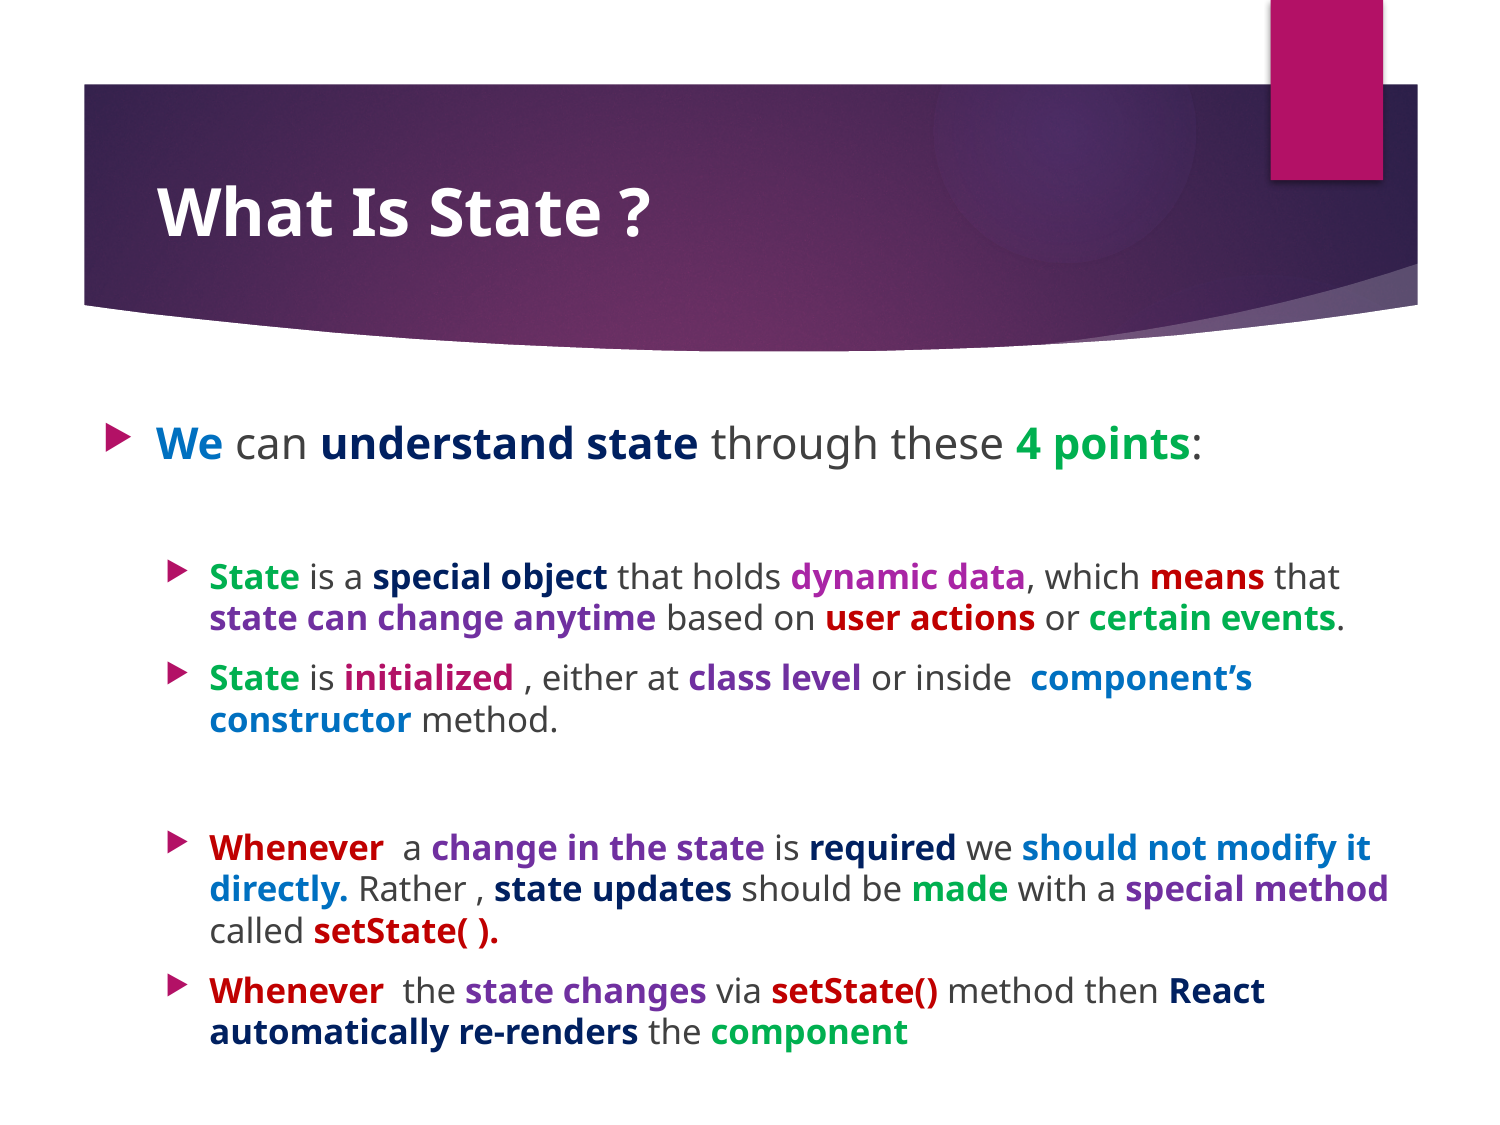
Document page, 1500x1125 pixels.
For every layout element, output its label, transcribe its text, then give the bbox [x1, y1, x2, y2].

text_box What Is State ? [142, 152, 1183, 269]
title [46, 23, 1447, 186]
list We can understand state through these 4 points: State is a special object that holds dynamic data, which means that state can change anytime based on user actions or certain events. State is initialized , either at class level or inside component’s constructor method. Whenever a change in the state is required we should not modify it directly. Rather , state updates should be made with a special method called setState( ). Whenever the state changes via setState() method then React automatically re-renders the component [87, 408, 1413, 1063]
